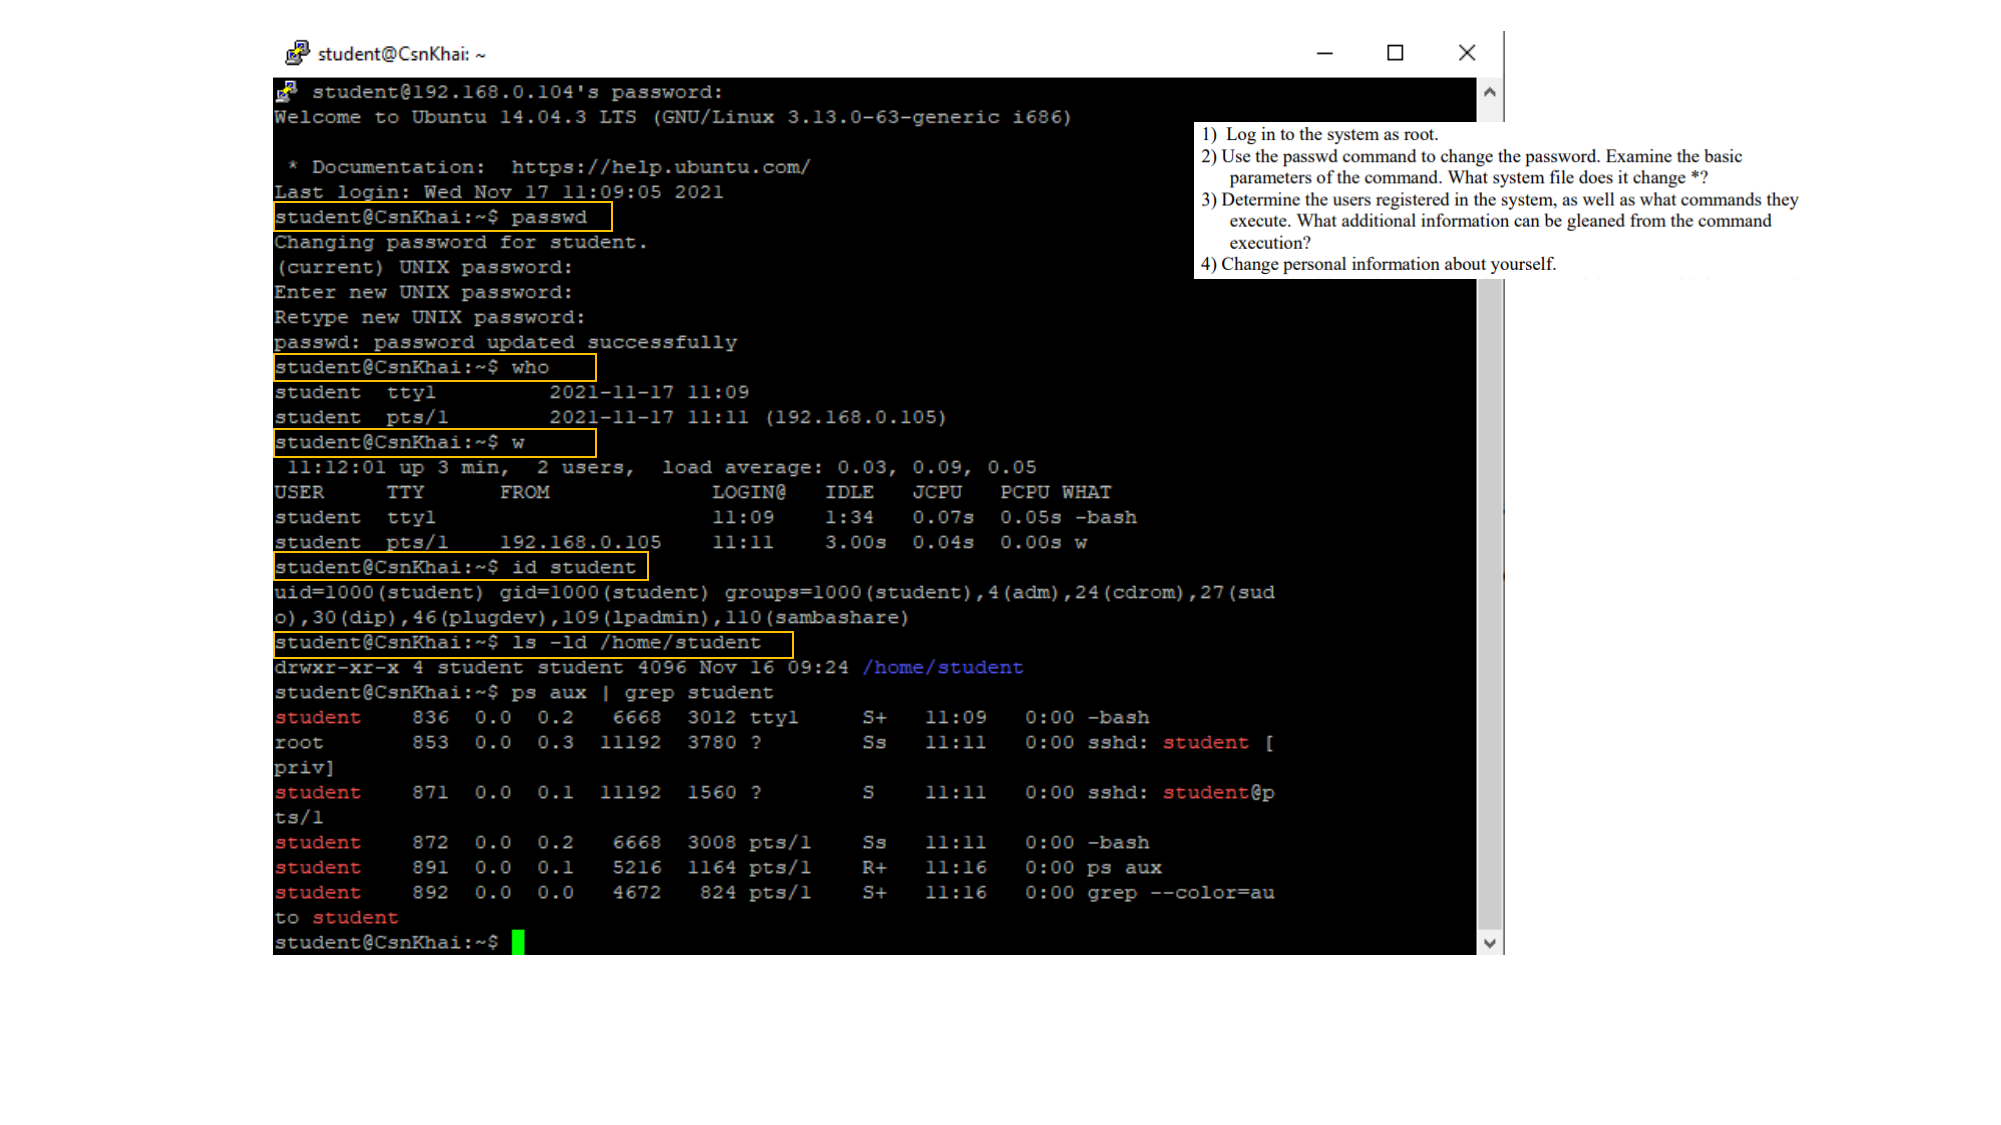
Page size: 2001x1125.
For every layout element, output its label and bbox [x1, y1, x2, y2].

picture [273, 31, 1855, 955]
